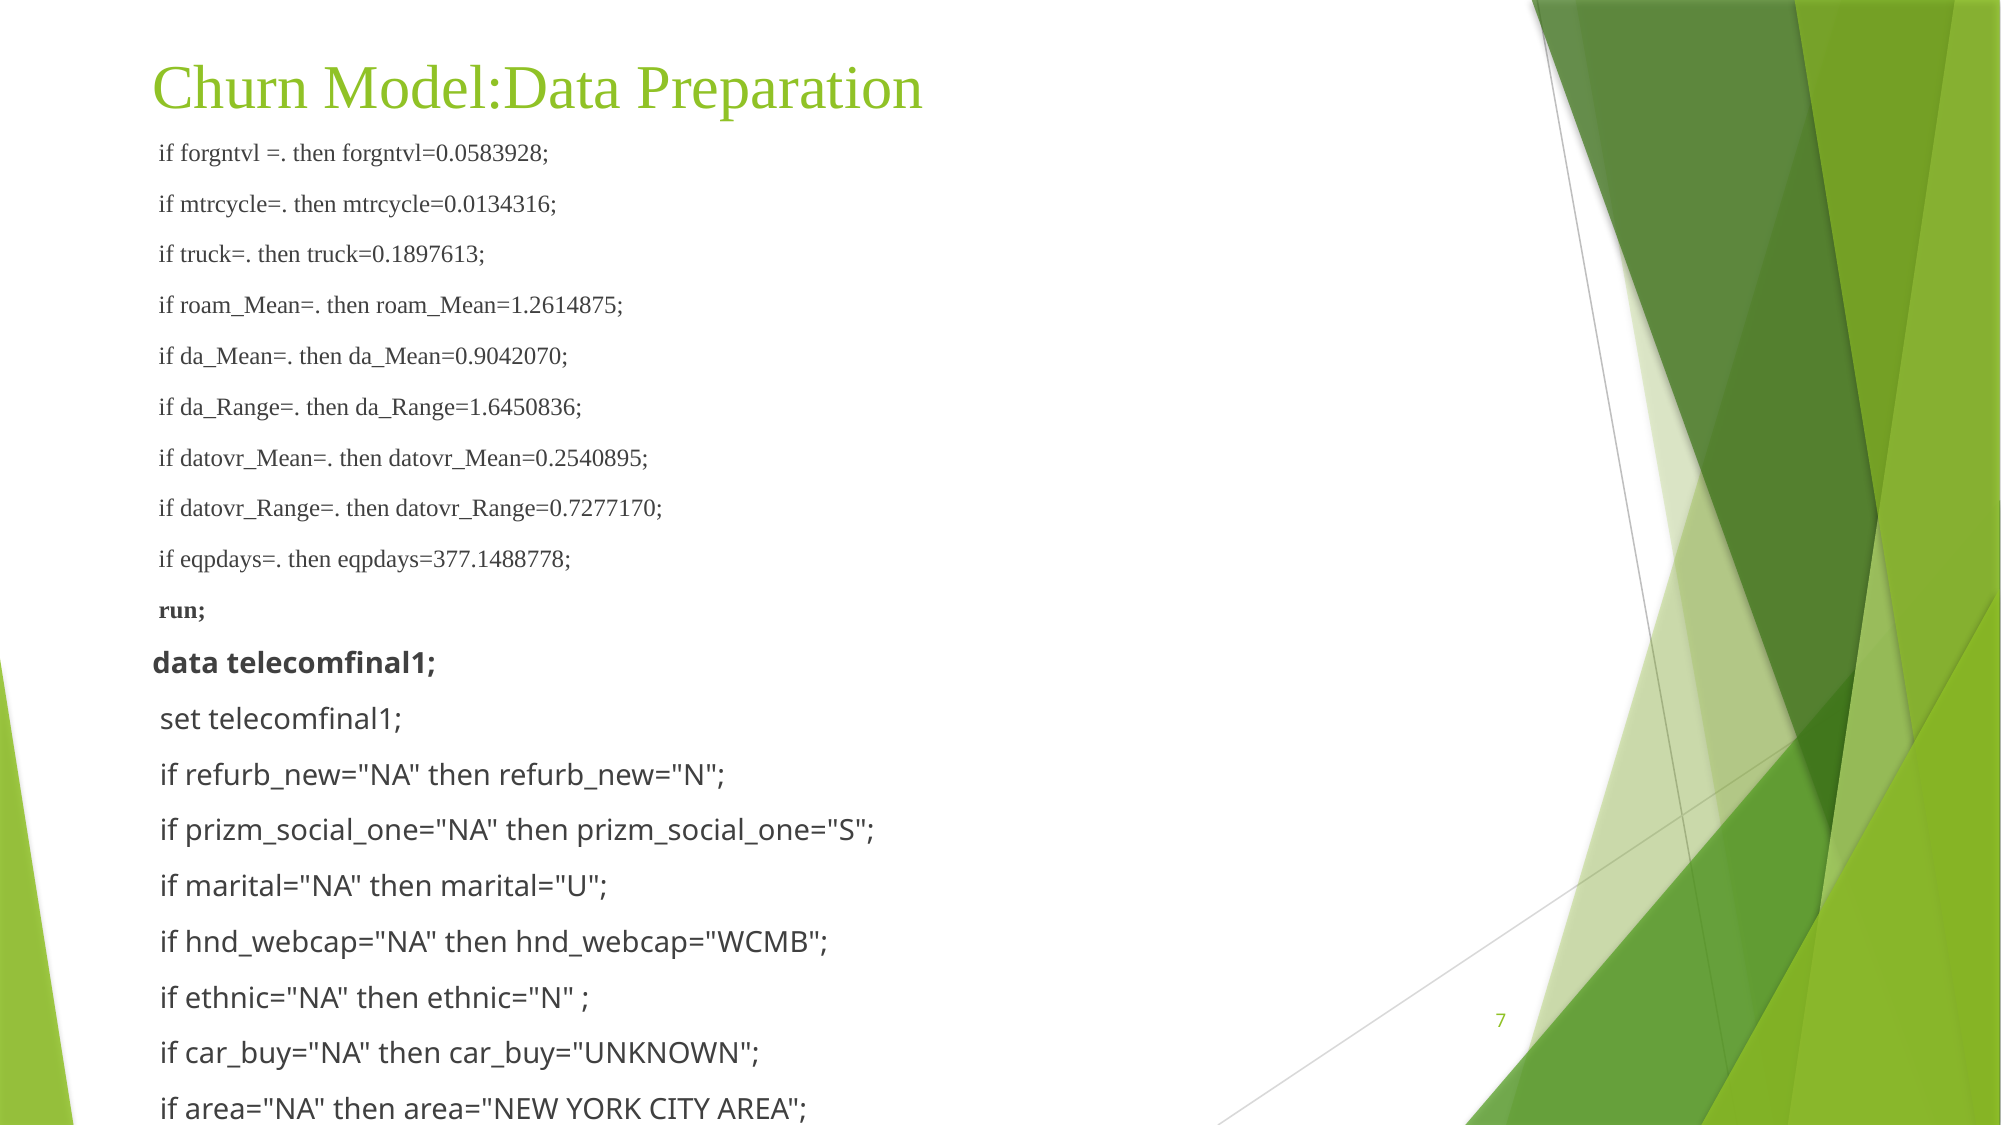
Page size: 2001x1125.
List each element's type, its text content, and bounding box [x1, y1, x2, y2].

list if forgntvl =. then forgntvl=0.0583928; if mtrcycle=. then mtrcycle=0.0134316; if truck=. then truck=0.1897613; if roam_Mean=. then roam_Mean=1.2614875; if da_Mean=. then da_Mean=0.9042070; if da_Range=. then da_Range=1.6450836; if datovr_Mean=. then datovr_Mean=0.2540895; if datovr_Range=. then datovr_Range=0.7277170; if eqpdays=. then eqpdays=377.1488778; run; data telecomfinal1; set telecomfinal1; if refurb_new="NA" then refurb_new="N"; if prizm_social_one="NA" then prizm_social_one="S"; if marital="NA" then marital="U"; if hnd_webcap="NA" then hnd_webcap="WCMB"; if ethnic="NA" then ethnic="N" ; if car_buy="NA" then car_buy="UNKNOWN"; if area="NA" then area="NEW YORK CITY AREA"; run; [137, 128, 1863, 1084]
slide_number 7 [1409, 991, 1522, 1051]
title Churn Model:Data Preparation [137, 38, 1863, 128]
